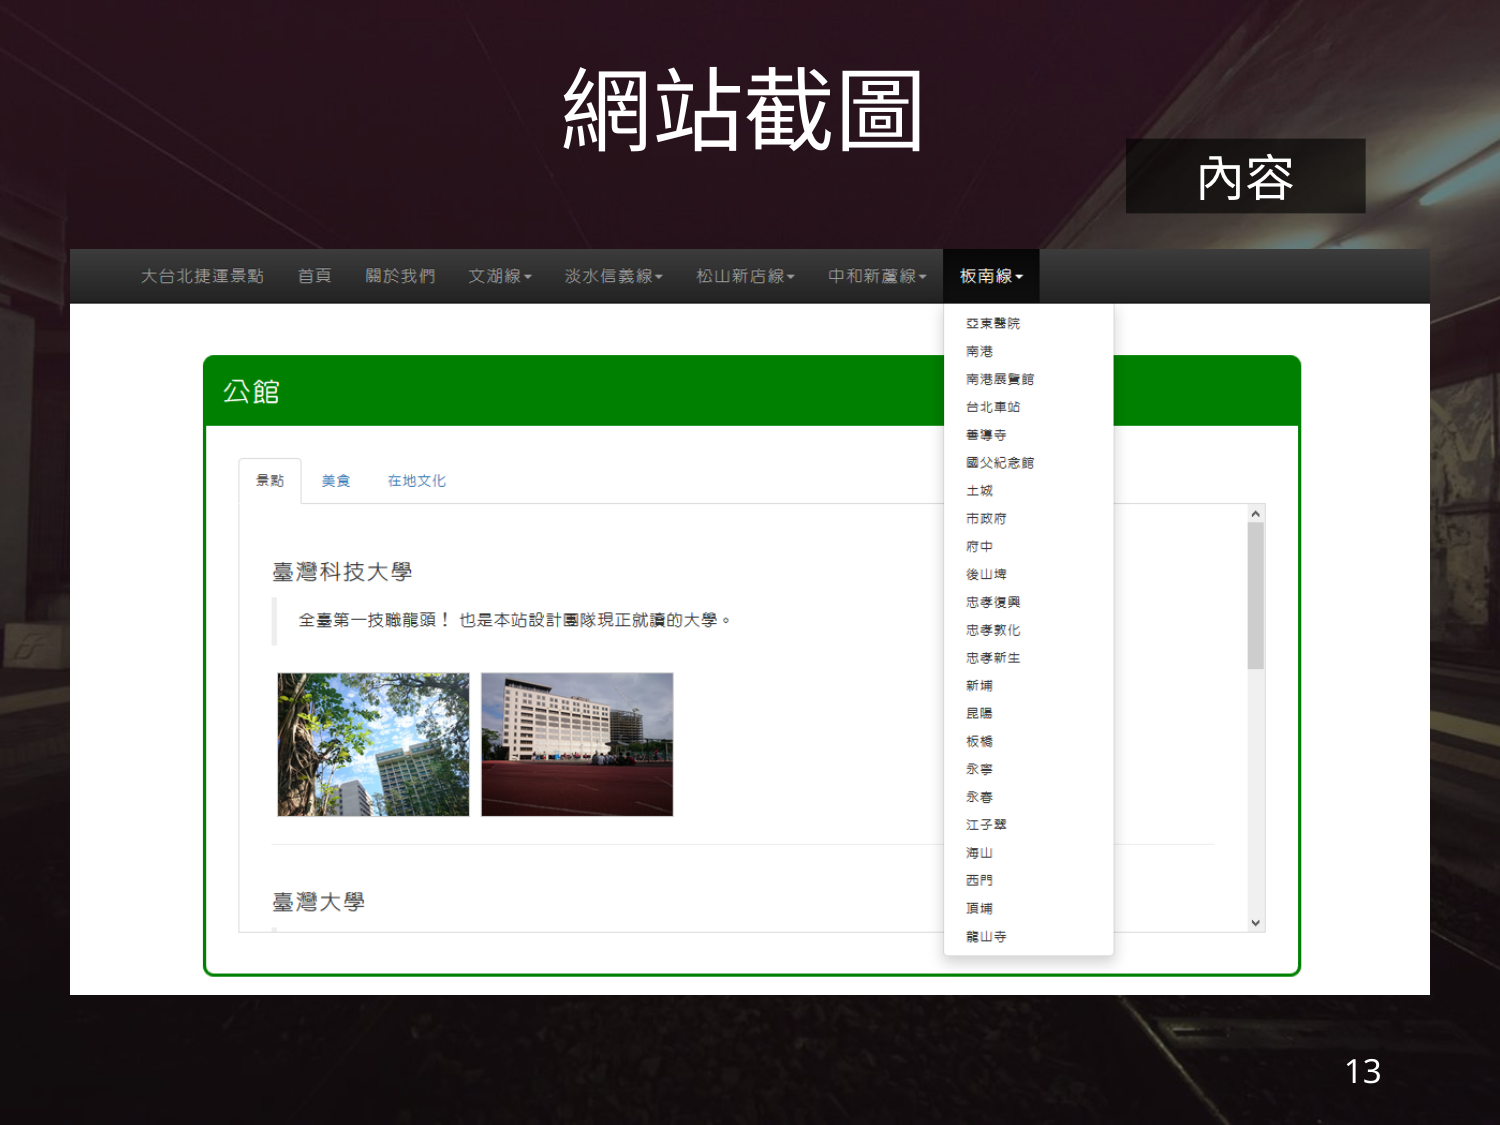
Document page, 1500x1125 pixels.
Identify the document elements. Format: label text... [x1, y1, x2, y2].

text_box 網站截圖 [534, 45, 954, 171]
slide_number 13 [1059, 1042, 1397, 1103]
text_box 內容 [1126, 138, 1366, 214]
picture [0, 0, 1500, 1125]
